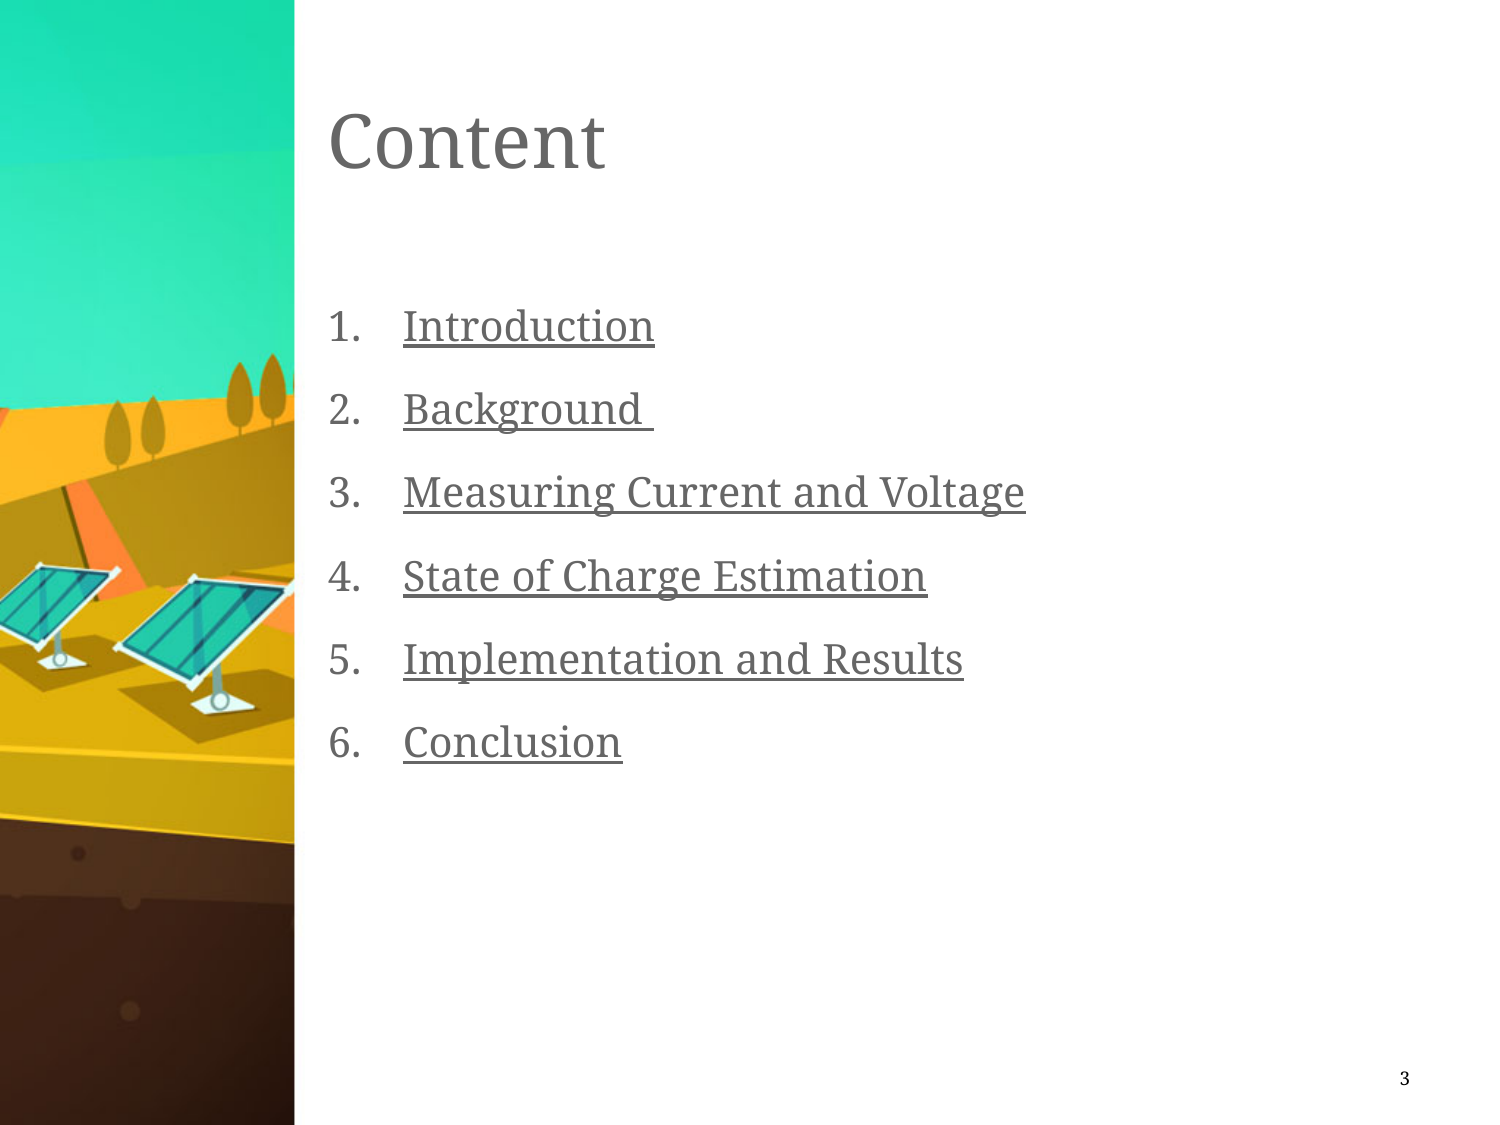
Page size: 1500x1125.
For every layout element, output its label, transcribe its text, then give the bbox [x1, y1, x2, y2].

slide_number 3 [1074, 1058, 1425, 1103]
picture [0, 0, 1500, 1125]
list Introduction​ Background Measuring Current and Voltage State of Charge Estimation Implementation​ and Results Conclusion [312, 267, 1425, 1010]
title Content [312, 45, 1424, 233]
